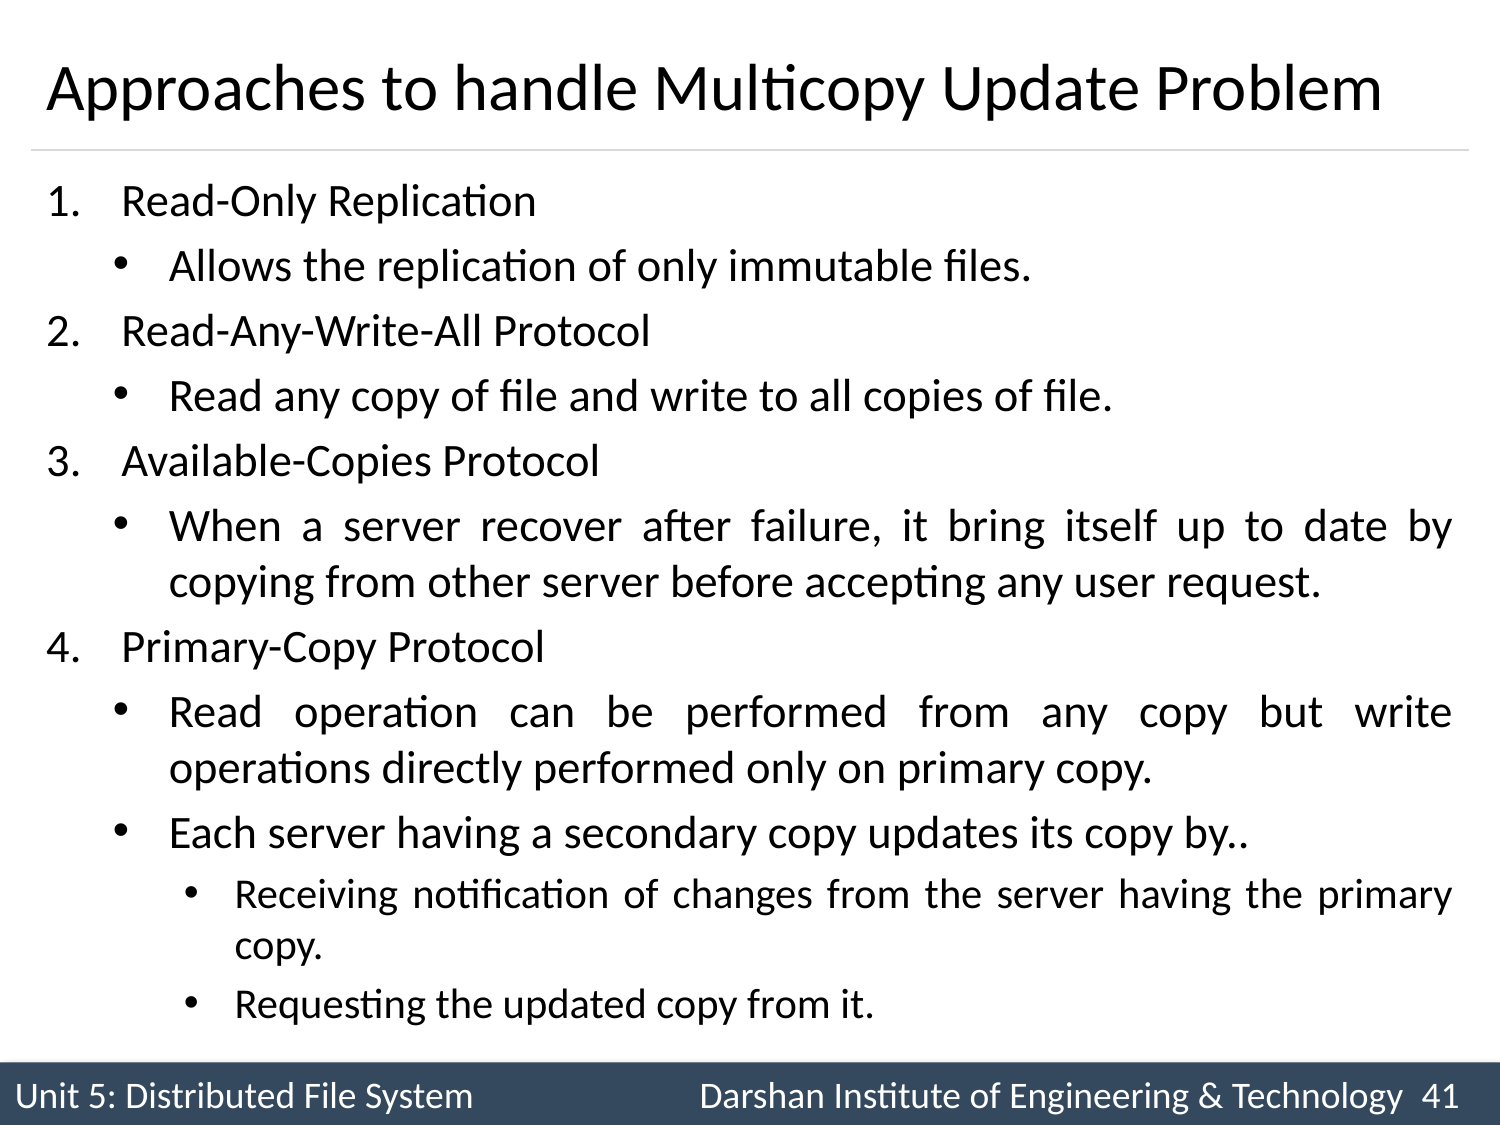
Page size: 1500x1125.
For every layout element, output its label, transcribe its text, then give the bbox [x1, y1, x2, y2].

list Read-Only Replication Allows the replication of only immutable files. Read-Any-Write-All Protocol Read any copy of file and write to all copies of file. Available-Copies Protocol When a server recover after failure, it bring itself up to date by copying from other server before accepting any user request. Primary-Copy Protocol Read operation can be performed from any copy but write operations directly performed only on primary copy. Each server having a secondary copy updates its copy by.. Receiving notification of changes from the server having the primary copy. Requesting the updated copy from it. [31, 162, 1469, 1038]
title Approaches to handle Multicopy Update Problem [31, 17, 1469, 150]
